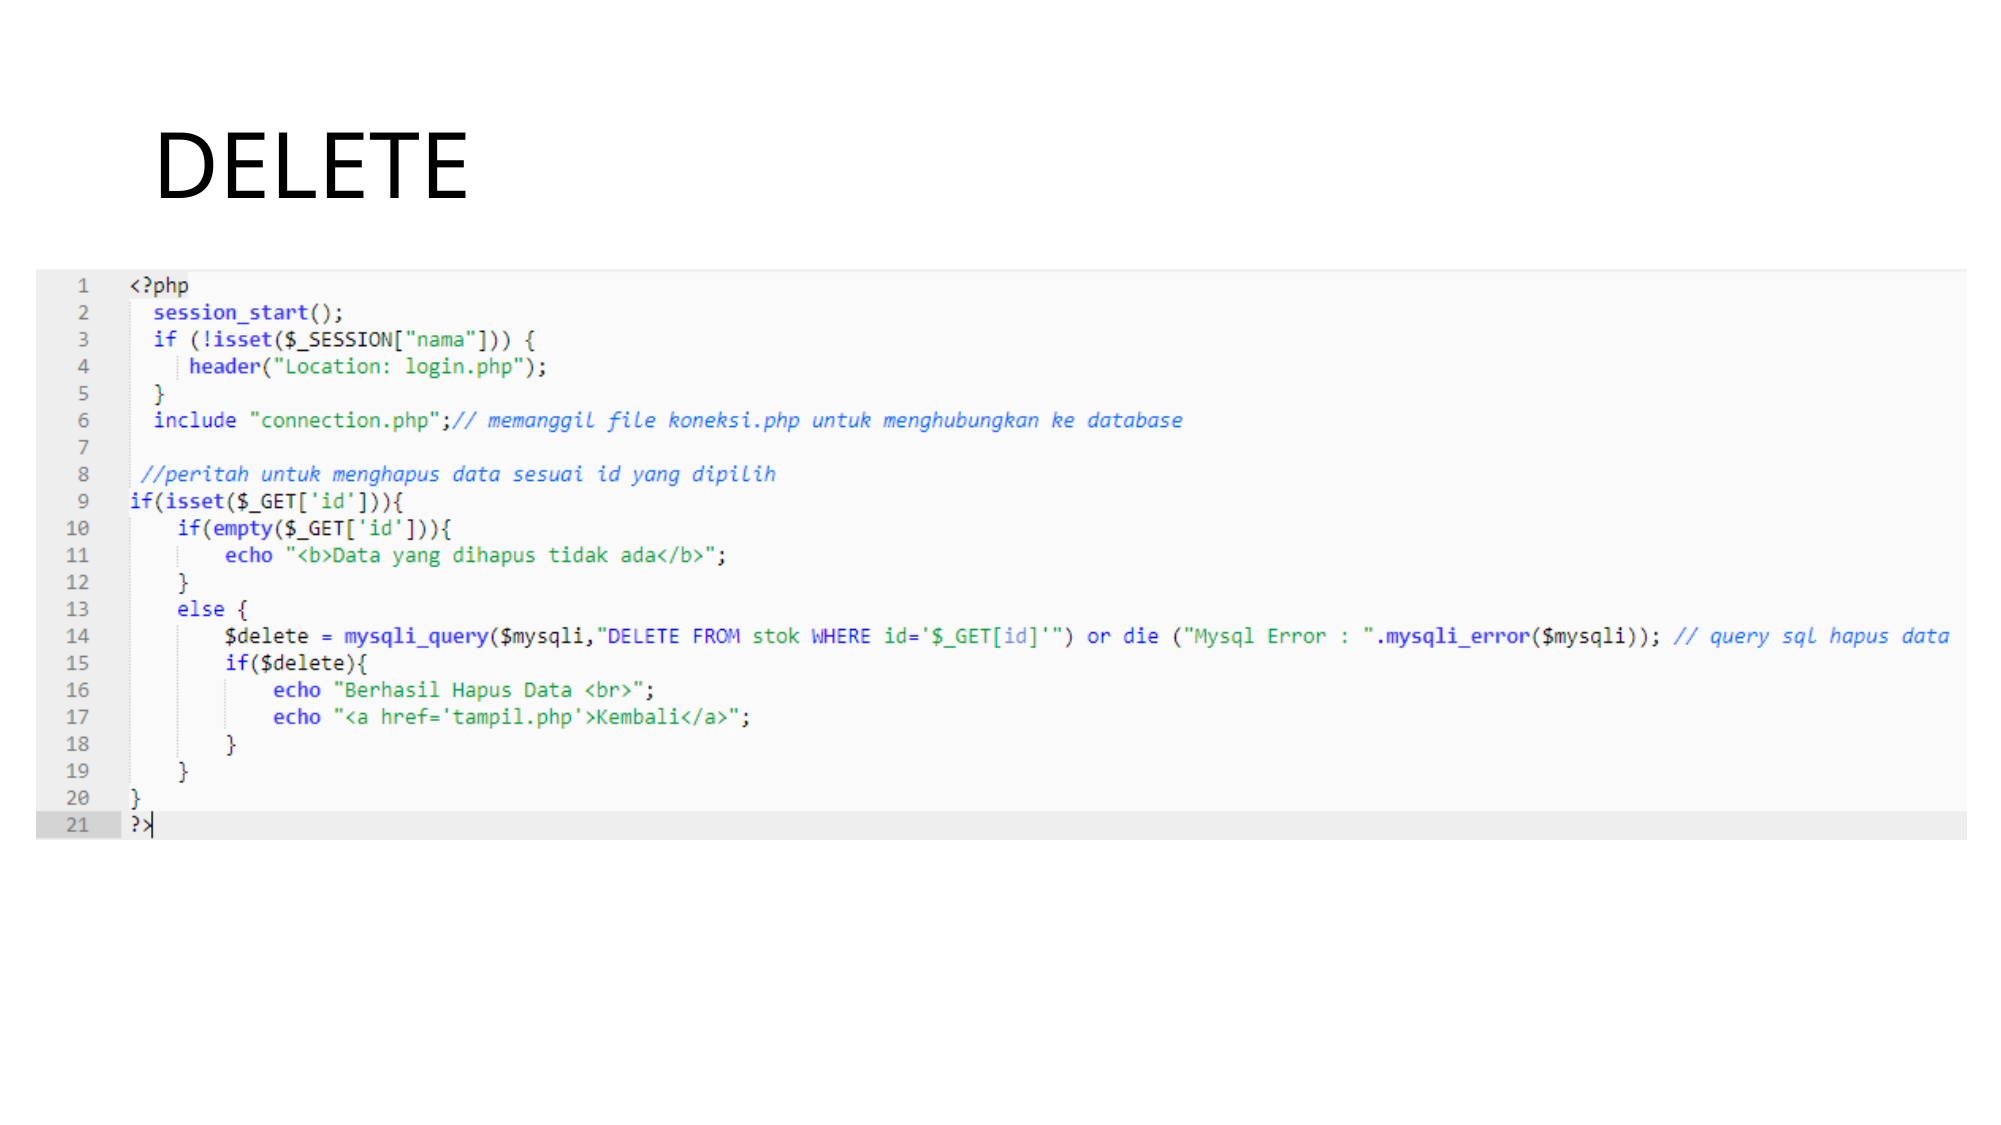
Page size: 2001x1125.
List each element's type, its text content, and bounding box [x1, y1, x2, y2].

picture [36, 269, 1967, 840]
title DELETE [137, 59, 1863, 269]
